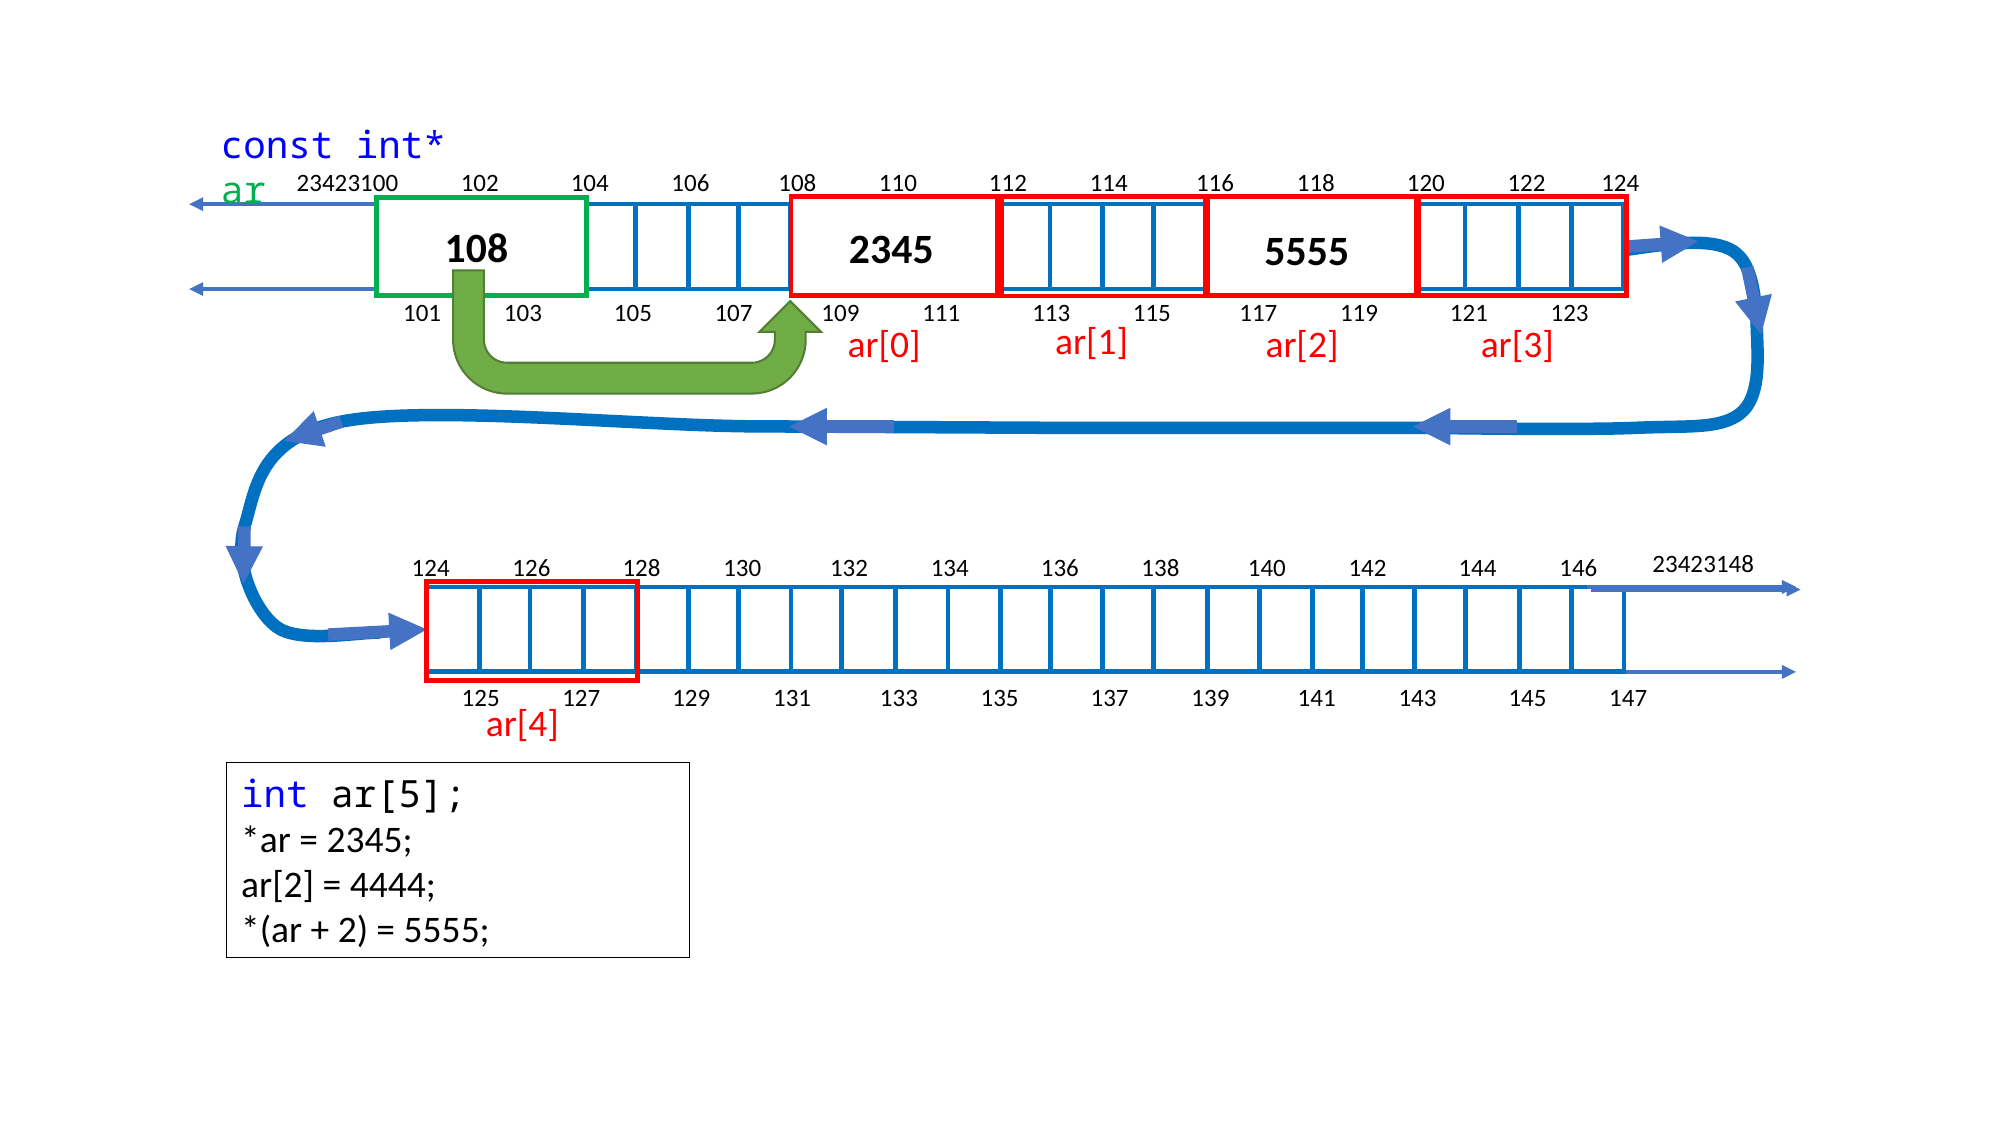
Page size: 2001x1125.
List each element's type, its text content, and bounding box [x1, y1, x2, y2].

text_box [1464, 586, 1518, 673]
text_box [996, 196, 1207, 297]
text_box 116 [1181, 158, 1255, 196]
text_box [738, 586, 790, 673]
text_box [1626, 241, 1699, 247]
text_box 124 [1586, 158, 1660, 204]
text_box [1311, 586, 1361, 673]
text_box [1571, 589, 1625, 673]
text_box 107 [699, 289, 773, 334]
text_box 114 [1074, 158, 1148, 196]
text_box [1207, 195, 1415, 297]
text_box 134 [916, 544, 990, 589]
text_box 109 [806, 297, 880, 334]
text_box 108 [763, 158, 837, 204]
text_box 140 [1233, 544, 1307, 589]
text_box 125 [446, 674, 520, 720]
text_box [895, 586, 947, 673]
text_box 119 [1325, 297, 1399, 329]
text_box [1153, 586, 1206, 673]
text_box [790, 586, 841, 673]
text_box 144 [1443, 544, 1517, 589]
text_box [426, 580, 638, 682]
text_box [999, 586, 1049, 673]
text_box 118 [1282, 158, 1356, 195]
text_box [1747, 267, 1762, 335]
text_box 129 [657, 674, 731, 720]
text_box 135 [965, 674, 1039, 720]
text_box 142 [1333, 544, 1407, 589]
text_box 133 [865, 674, 939, 720]
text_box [328, 629, 427, 635]
text_box 5555 [1249, 216, 1367, 282]
text_box [485, 196, 588, 297]
text_box 136 [1026, 544, 1100, 589]
text_box 145 [1493, 674, 1567, 720]
text_box [737, 203, 790, 290]
text_box 110 [864, 158, 938, 195]
text_box const int* ar [206, 113, 509, 219]
text_box 137 [1075, 674, 1149, 720]
text_box 138 [1126, 544, 1200, 589]
text_box 2345 [834, 214, 952, 280]
text_box [635, 203, 687, 290]
text_box ar[3] [1465, 312, 1581, 372]
text_box 127 [547, 674, 621, 720]
text_box 126 [497, 544, 571, 589]
text_box 122 [1492, 158, 1566, 195]
text_box [452, 269, 824, 395]
text_box 113 [1017, 297, 1091, 334]
text_box [1361, 586, 1414, 673]
text_box [1414, 586, 1464, 673]
text_box 101 [388, 297, 452, 334]
text_box [588, 203, 635, 290]
text_box [1102, 586, 1153, 673]
text_box 132 [815, 544, 889, 589]
text_box 146 [1544, 544, 1618, 589]
text_box 130 [708, 544, 782, 589]
text_box [841, 586, 895, 673]
text_box [243, 241, 1759, 638]
text_box 147 [1594, 674, 1668, 720]
text_box [688, 586, 738, 673]
text_box ar[4] [471, 691, 586, 752]
text_box 141 [1282, 674, 1356, 720]
text_box 108 [429, 213, 524, 279]
text_box 106 [656, 158, 730, 204]
text_box [687, 203, 737, 290]
text_box 121 [1435, 297, 1470, 308]
text_box [1259, 586, 1311, 673]
text_box [1518, 586, 1571, 673]
text_box [947, 586, 999, 673]
text_box [1049, 586, 1102, 673]
text_box 120 [1392, 158, 1466, 195]
text_box 111 [907, 297, 981, 334]
text_box ar[2] [1250, 312, 1366, 373]
text_box 112 [974, 158, 1048, 196]
text_box 103 [489, 297, 563, 334]
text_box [284, 421, 342, 441]
text_box [1206, 586, 1259, 673]
text_box 23423148 [1637, 540, 1810, 616]
text_box ar[0] [832, 312, 948, 372]
text_box 102 [509, 158, 519, 196]
text_box [375, 219, 452, 297]
text_box 128 [607, 544, 681, 589]
text_box 124 [396, 544, 470, 589]
text_box 143 [1383, 674, 1457, 720]
text_box [1415, 195, 1627, 297]
text_box 104 [556, 158, 629, 204]
text_box 117 [1224, 297, 1298, 334]
text_box 115 [1118, 297, 1192, 334]
text_box int ar[5]; *ar = 2345; ar[2] = 4444; *(ar + 2) = 5555; [226, 762, 690, 958]
text_box [638, 586, 688, 673]
text_box 131 [758, 674, 832, 720]
text_box ar[1] [1040, 309, 1156, 369]
text_box [790, 195, 1002, 297]
text_box 105 [599, 289, 673, 334]
text_box 139 [1176, 674, 1250, 720]
